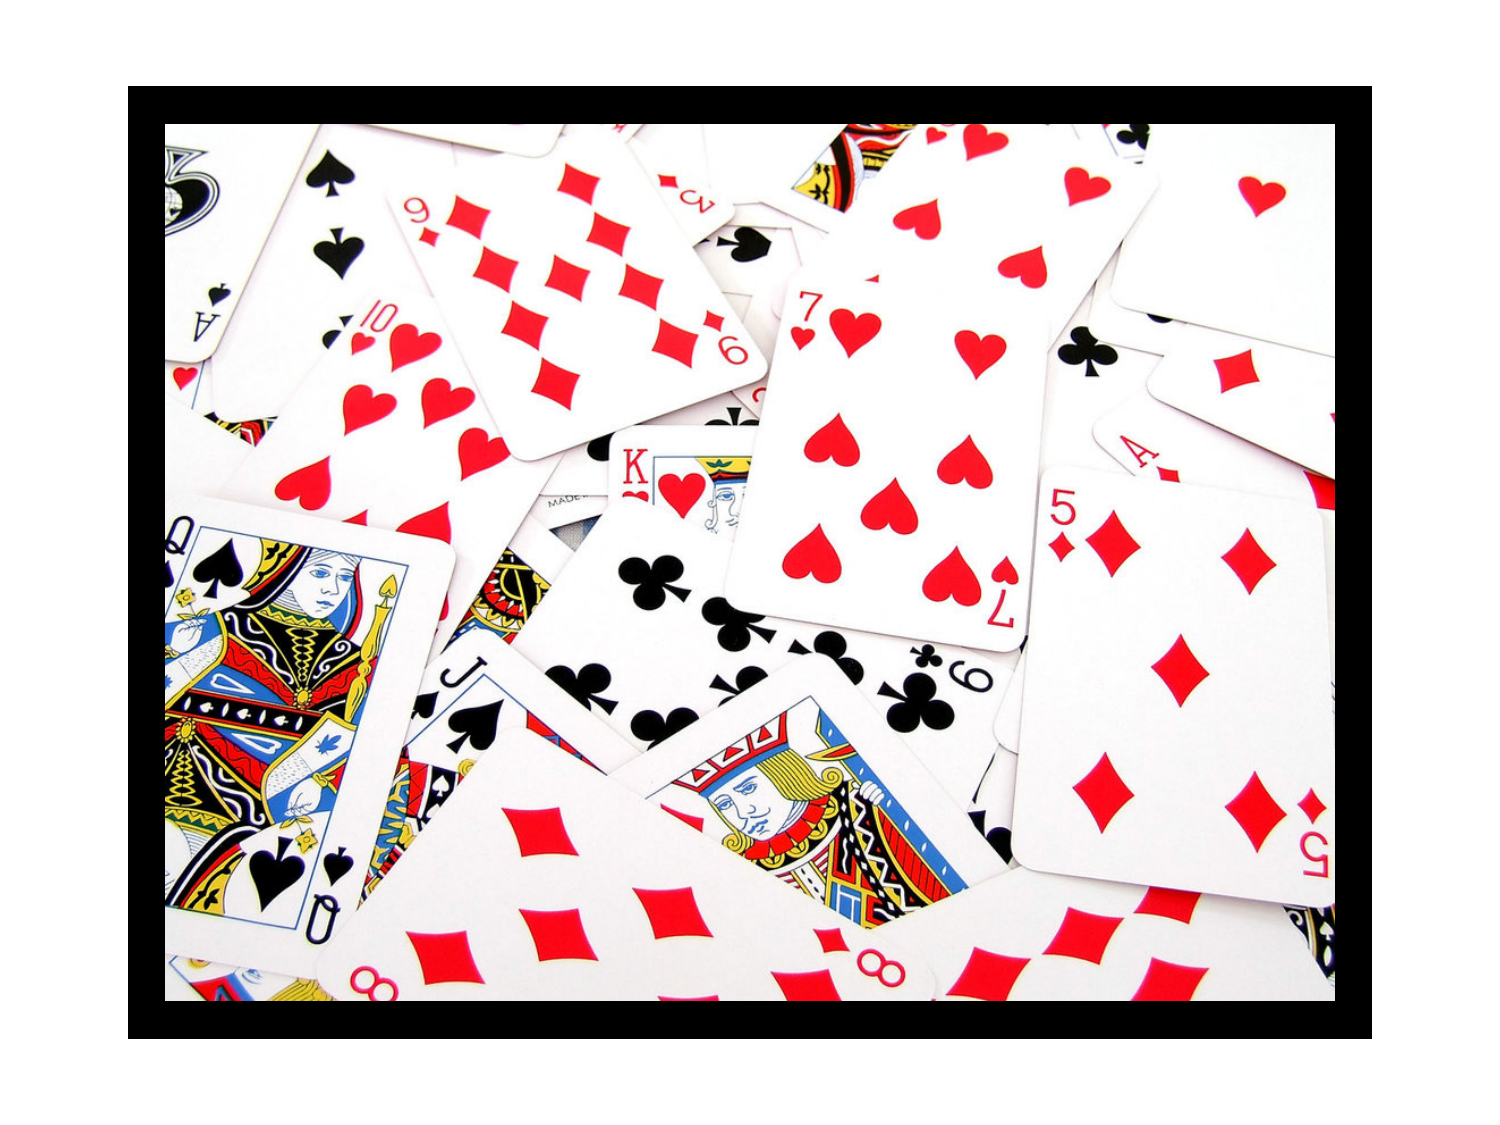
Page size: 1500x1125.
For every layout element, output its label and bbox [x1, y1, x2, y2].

picture [164, 123, 1336, 1002]
